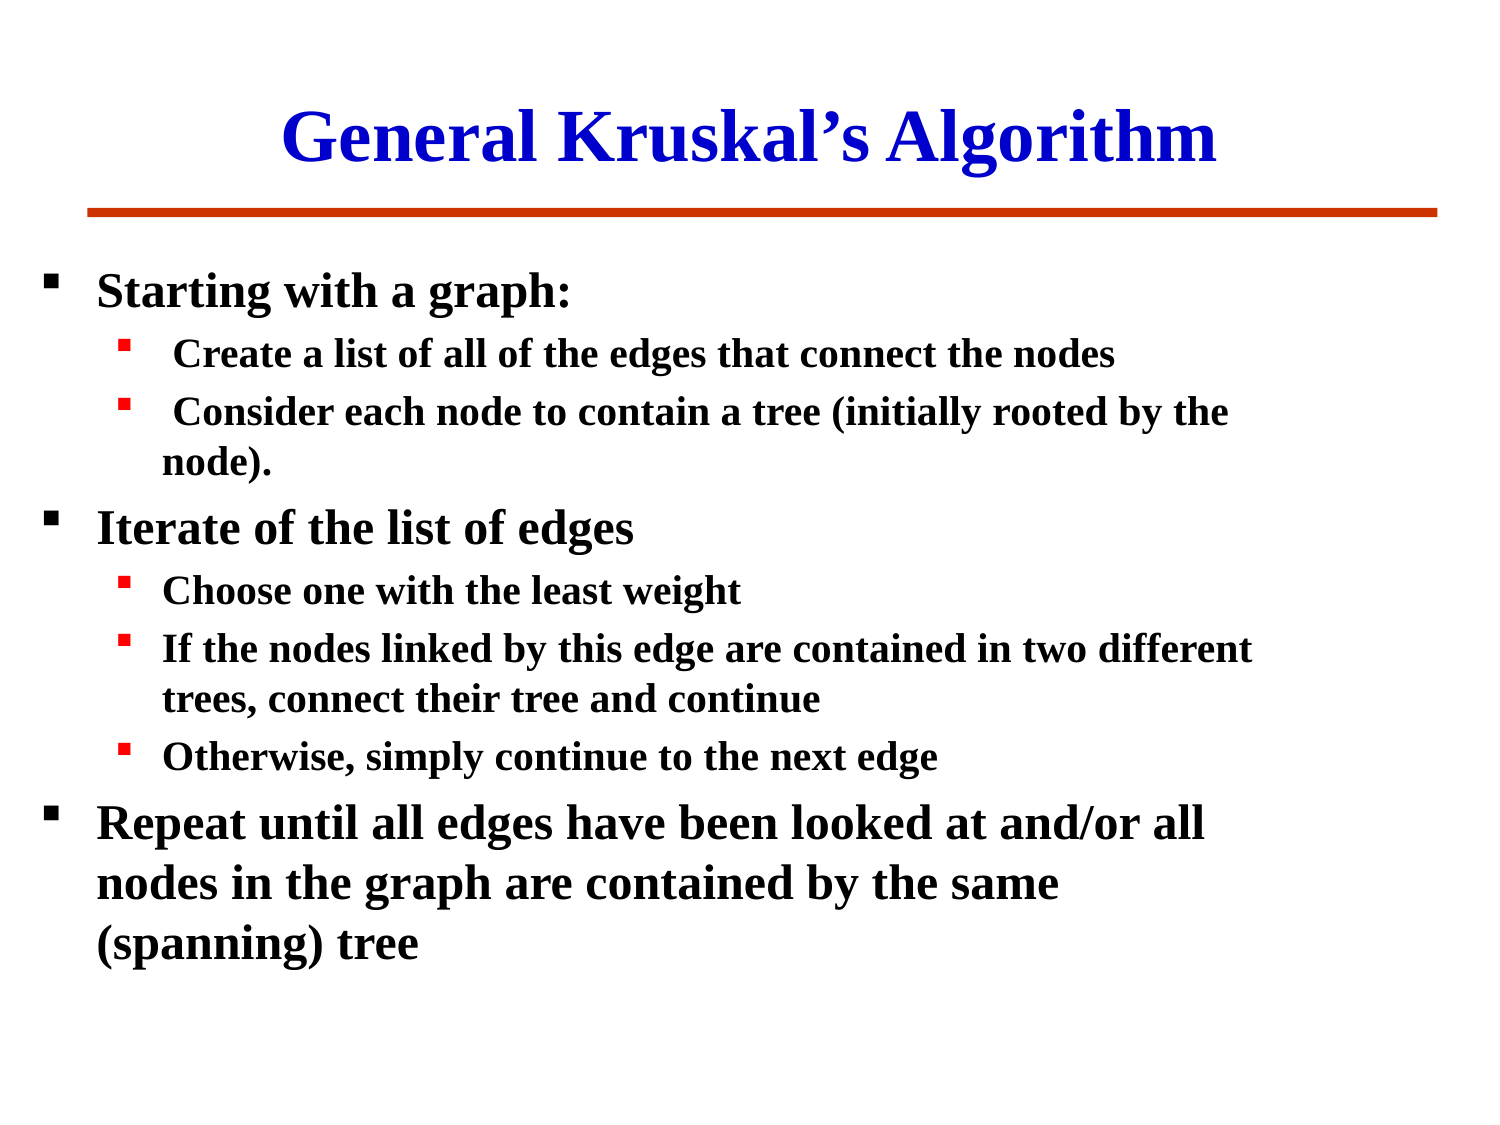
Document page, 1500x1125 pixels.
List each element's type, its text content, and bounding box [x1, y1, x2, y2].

list Starting with a graph: Create a list of all of the edges that connect the nodes Consider each node to contain a tree (initially rooted by the node). Iterate of the list of edges Choose one with the least weight If the nodes linked by this edge are contained in two different trees, connect their tree and continue Otherwise, simply continue to the next edge Repeat until all edges have been looked at and/or all nodes in the graph are contained by the same (spanning) tree [24, 249, 1275, 1063]
title General Kruskal’s Algorithm [112, 62, 1388, 200]
